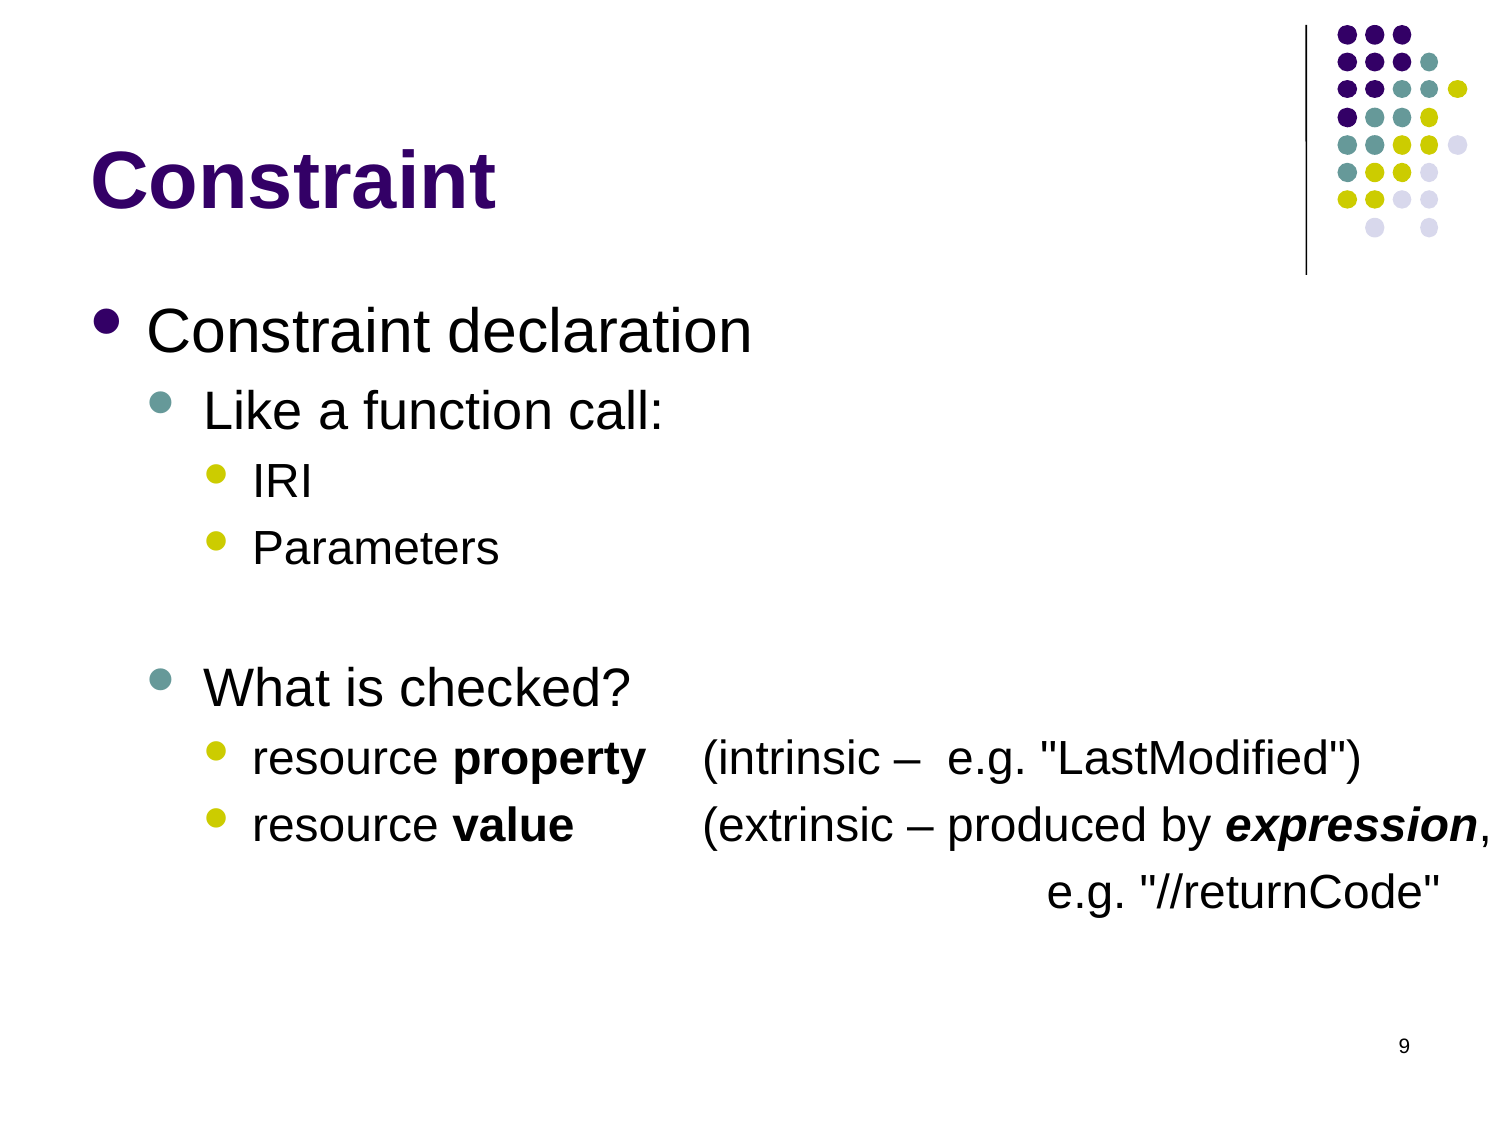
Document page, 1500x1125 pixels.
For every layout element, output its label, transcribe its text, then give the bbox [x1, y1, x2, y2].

slide_number 9 [1074, 1025, 1425, 1100]
title Constraint [75, 20, 1313, 233]
list Constraint declaration Like a function call: IRI Parameters What is checked? resource property (intrinsic – e.g. "LastModified") resource value (extrinsic – produced by expression, e.g. "//returnCode" [75, 282, 1500, 1006]
